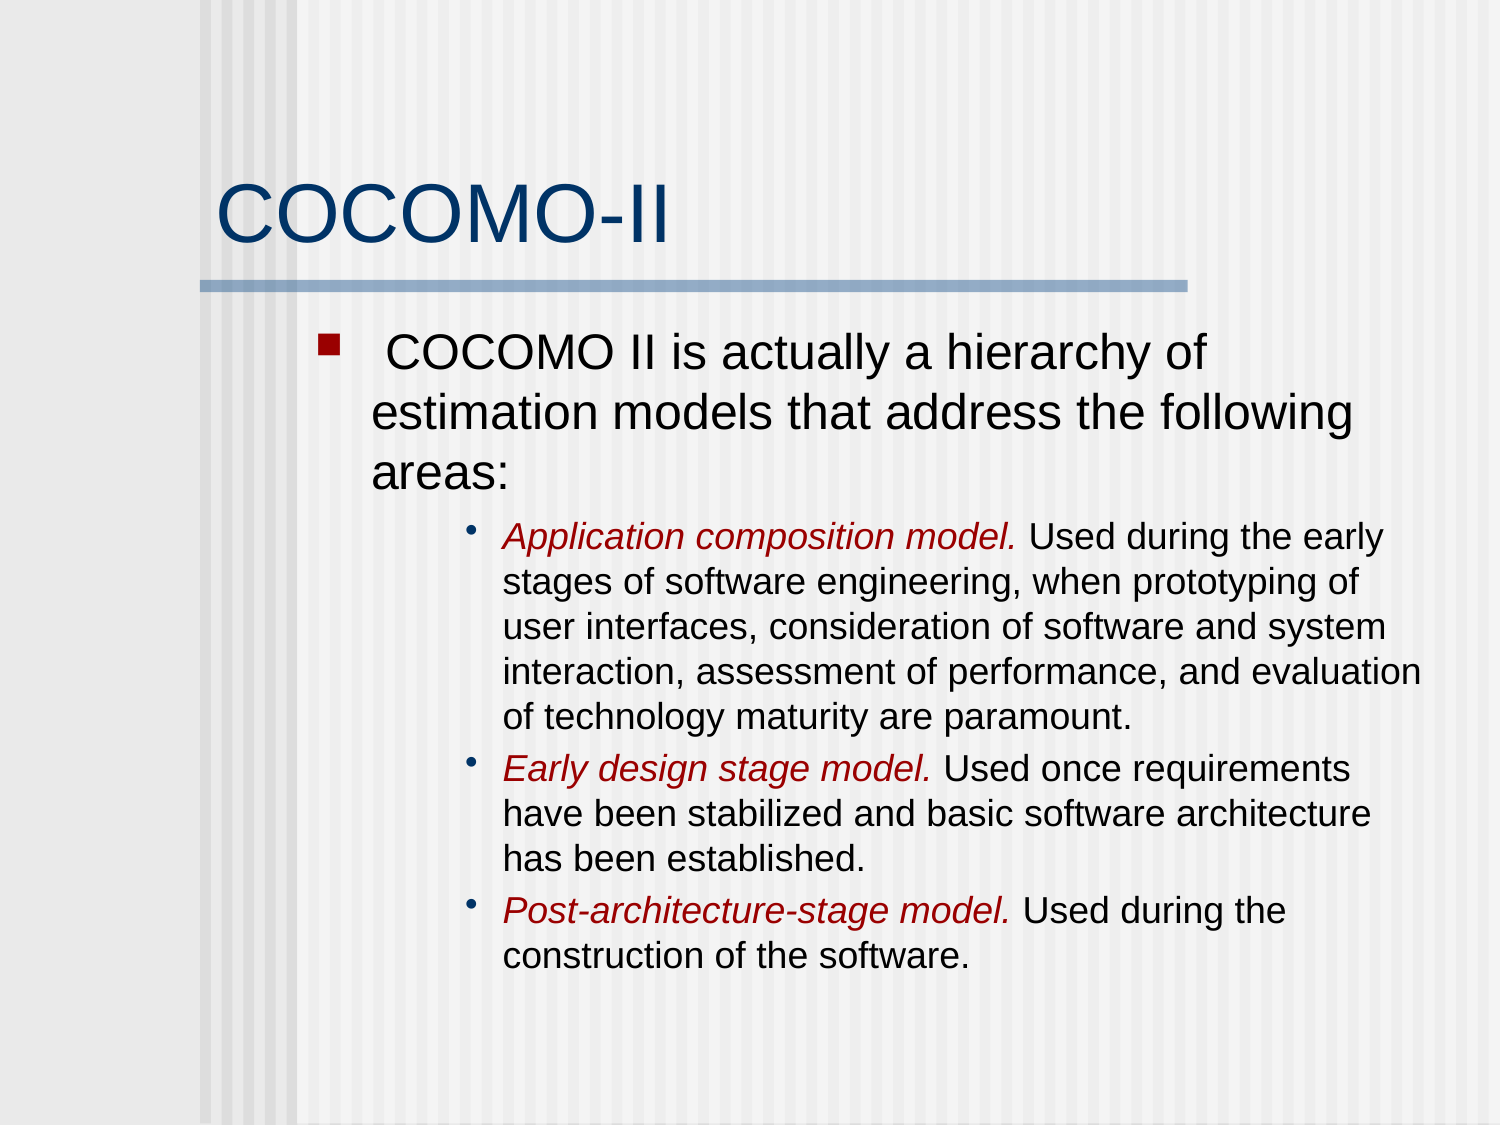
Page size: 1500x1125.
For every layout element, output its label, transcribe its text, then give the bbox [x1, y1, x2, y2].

list COCOMO II is actually a hierarchy of estimation models that address the following areas: Application composition model. Used during the early stages of software engineering, when prototyping of user interfaces, consideration of software and system interaction, assessment of performance, and evaluation of technology maturity are paramount. Early design stage model. Used once requirements have been stabilized and basic software architecture has been established. Post-architecture-stage model. Used during the construction of the software. [299, 312, 1438, 1001]
title COCOMO-II [199, 162, 1301, 267]
